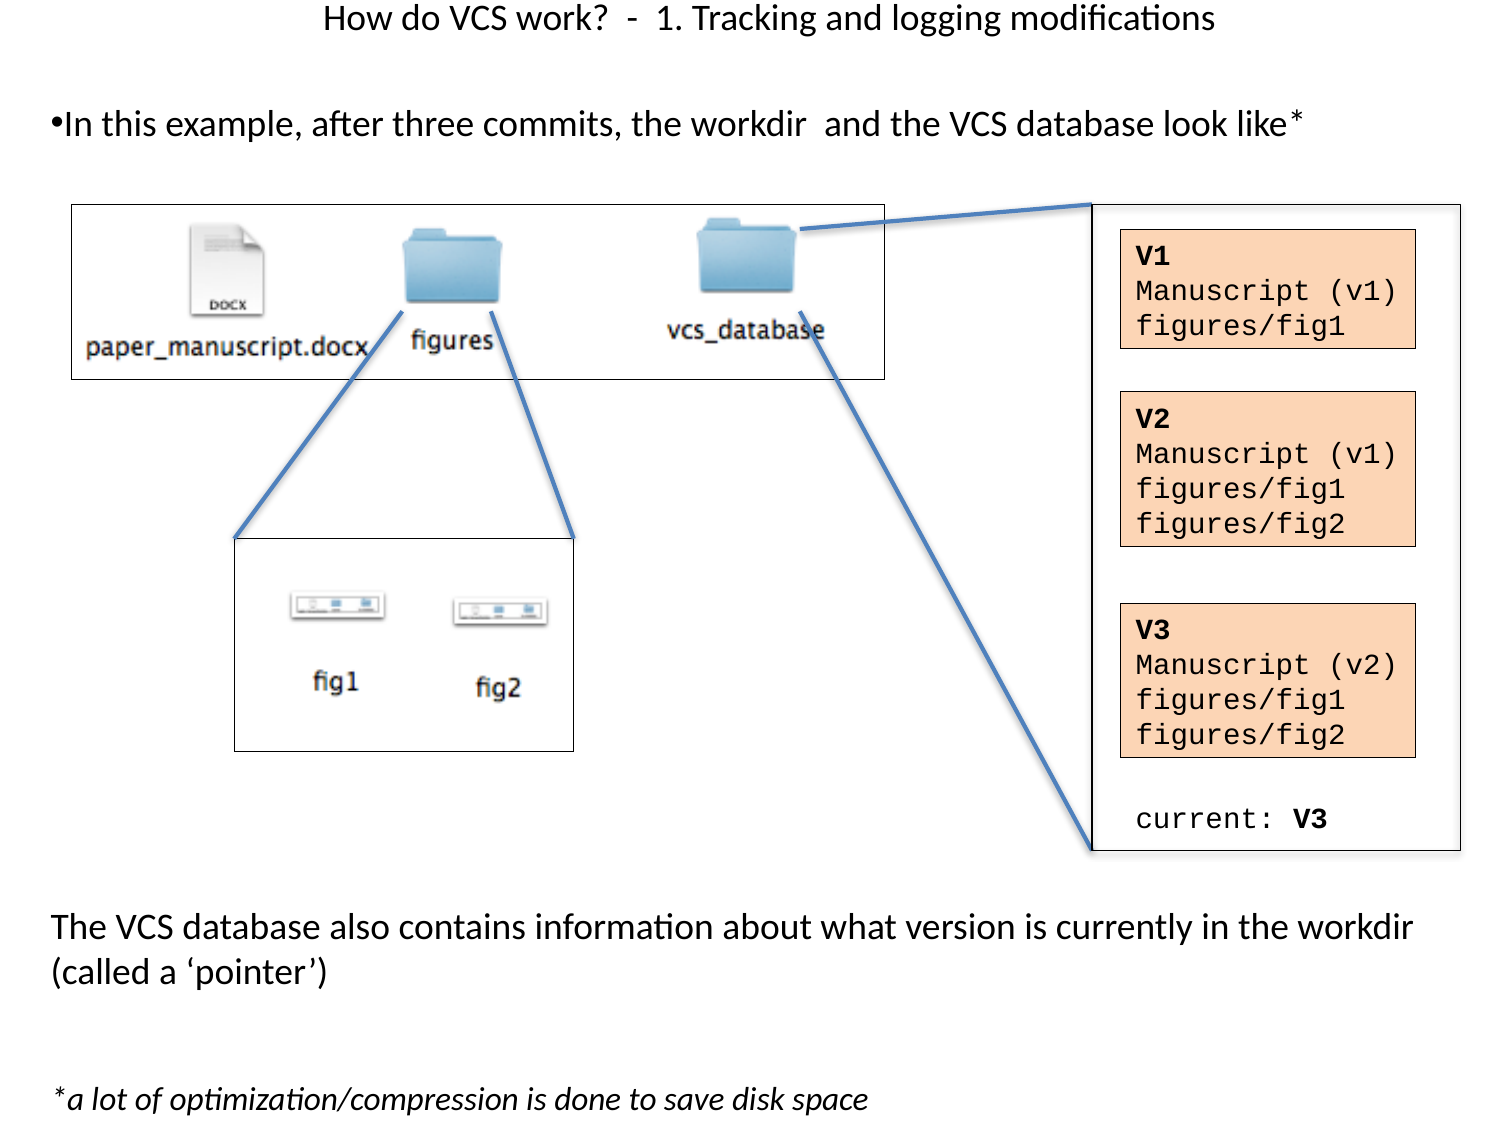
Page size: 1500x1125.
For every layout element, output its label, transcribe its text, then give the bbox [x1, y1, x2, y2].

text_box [1091, 204, 1461, 851]
picture [233, 538, 574, 752]
text_box The VCS database also contains information about what version is currently in the workdir (called a ‘pointer’) [35, 895, 1461, 1000]
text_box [676, 434, 1086, 728]
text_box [799, 204, 1089, 230]
text_box In this example, after three commits, the workdir and the VCS database look like* [35, 91, 1461, 377]
text_box How do VCS work? - 1. Tracking and logging modifications [308, 0, 1334, 90]
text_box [418, 383, 647, 467]
picture [71, 203, 885, 380]
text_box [204, 340, 433, 510]
text_box *a lot of optimization/compression is done to save disk space [35, 1069, 1375, 1125]
